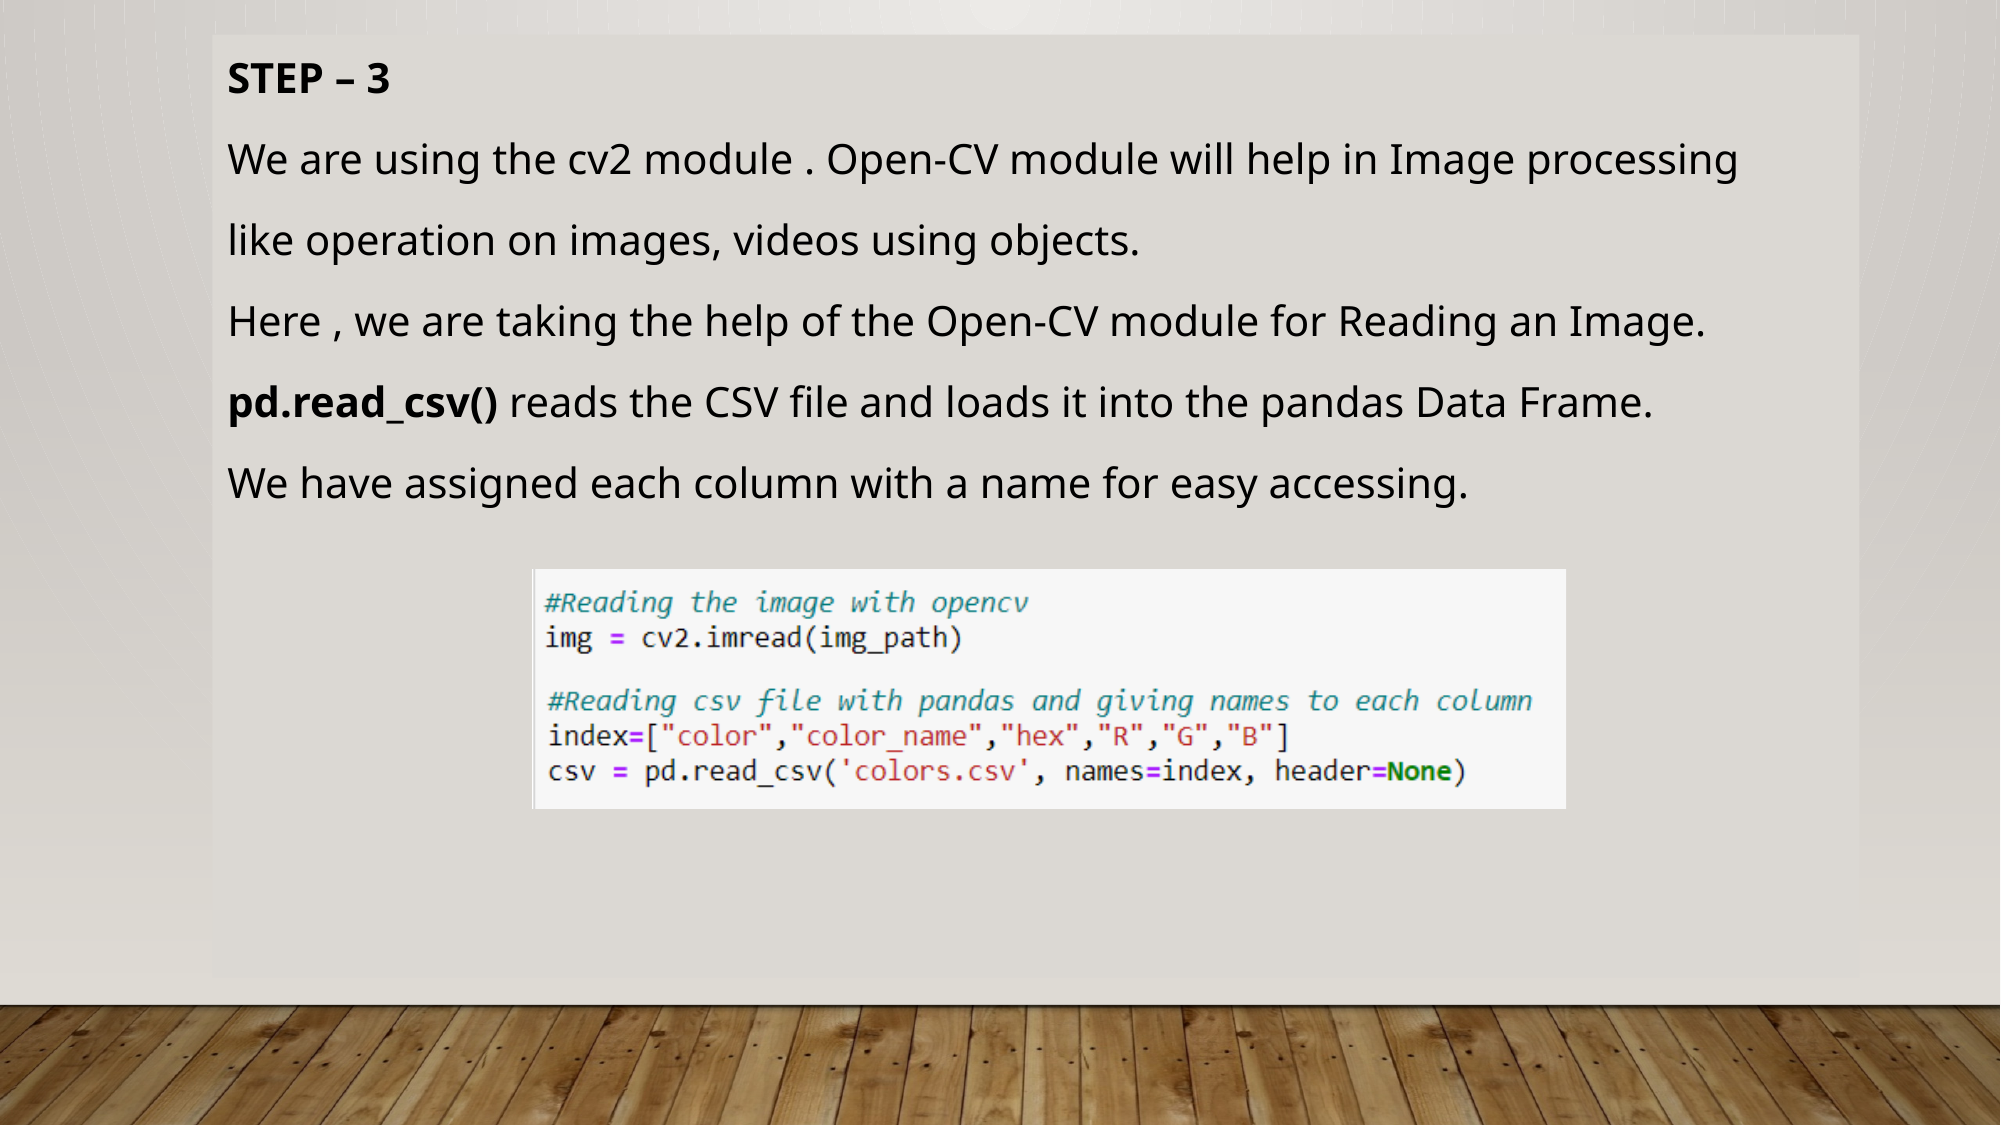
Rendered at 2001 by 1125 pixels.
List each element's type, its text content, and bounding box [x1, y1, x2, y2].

list STEP – 3 We are using the cv2 module . Open-CV module will help in Image processing like operation on images, videos using objects. Here , we are taking the help of the Open-CV module for Reading an Image. pd.read_csv() reads the CSV file and loads it into the pandas Data Frame. We have assigned each column with a name for easy accessing. [212, 34, 1860, 978]
picture [0, 561, 1567, 811]
picture [0, 1005, 2000, 1125]
